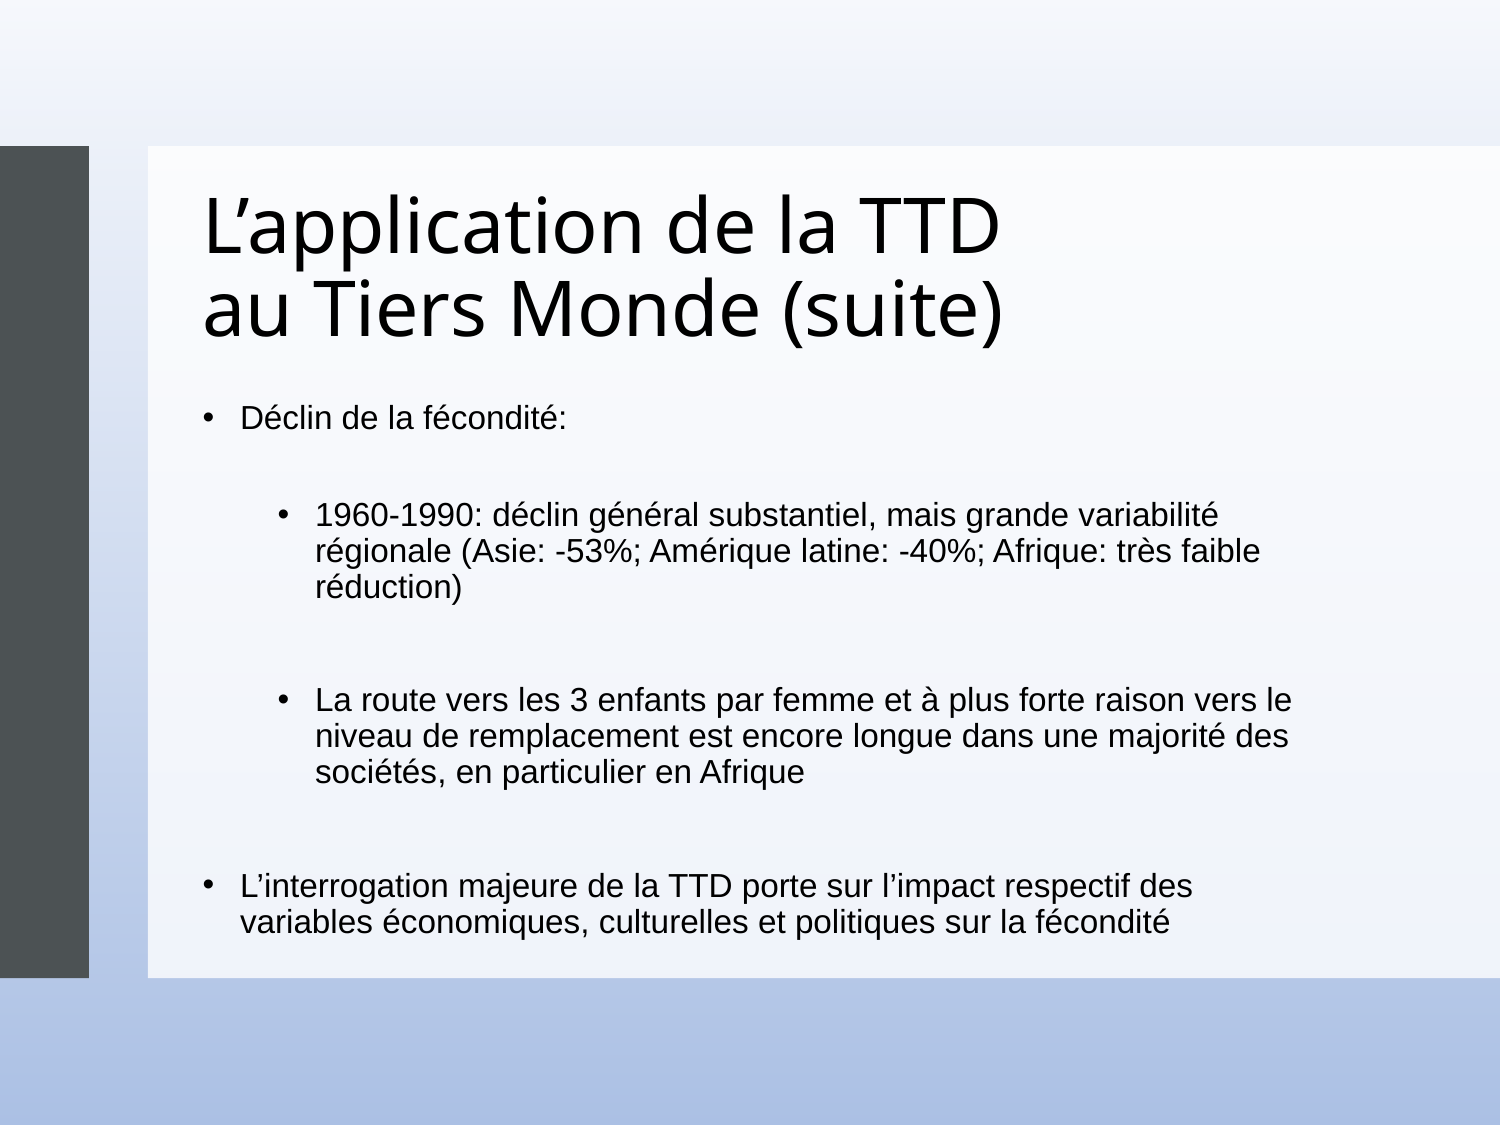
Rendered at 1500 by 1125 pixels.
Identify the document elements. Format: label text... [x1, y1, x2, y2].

text_box [147, 145, 1500, 979]
text_box [0, 0, 1500, 1125]
title L’application de la TTD au Tiers Monde (suite) [187, 172, 1352, 368]
list Déclin de la fécondité: 1960-1990: déclin général substantiel, mais grande variabilité régionale (Asie: -53%; Amérique latine: -40%; Afrique: très faible réduction) La route vers les 3 enfants par femme et à plus forte raison vers le niveau de remplacement est encore longue dans une majorité des sociétés, en particulier en Afrique L’interrogation majeure de la TTD porte sur l’impact respectif des variables économiques, culturelles et politiques sur la fécondité [187, 393, 1353, 952]
text_box [0, 145, 90, 979]
